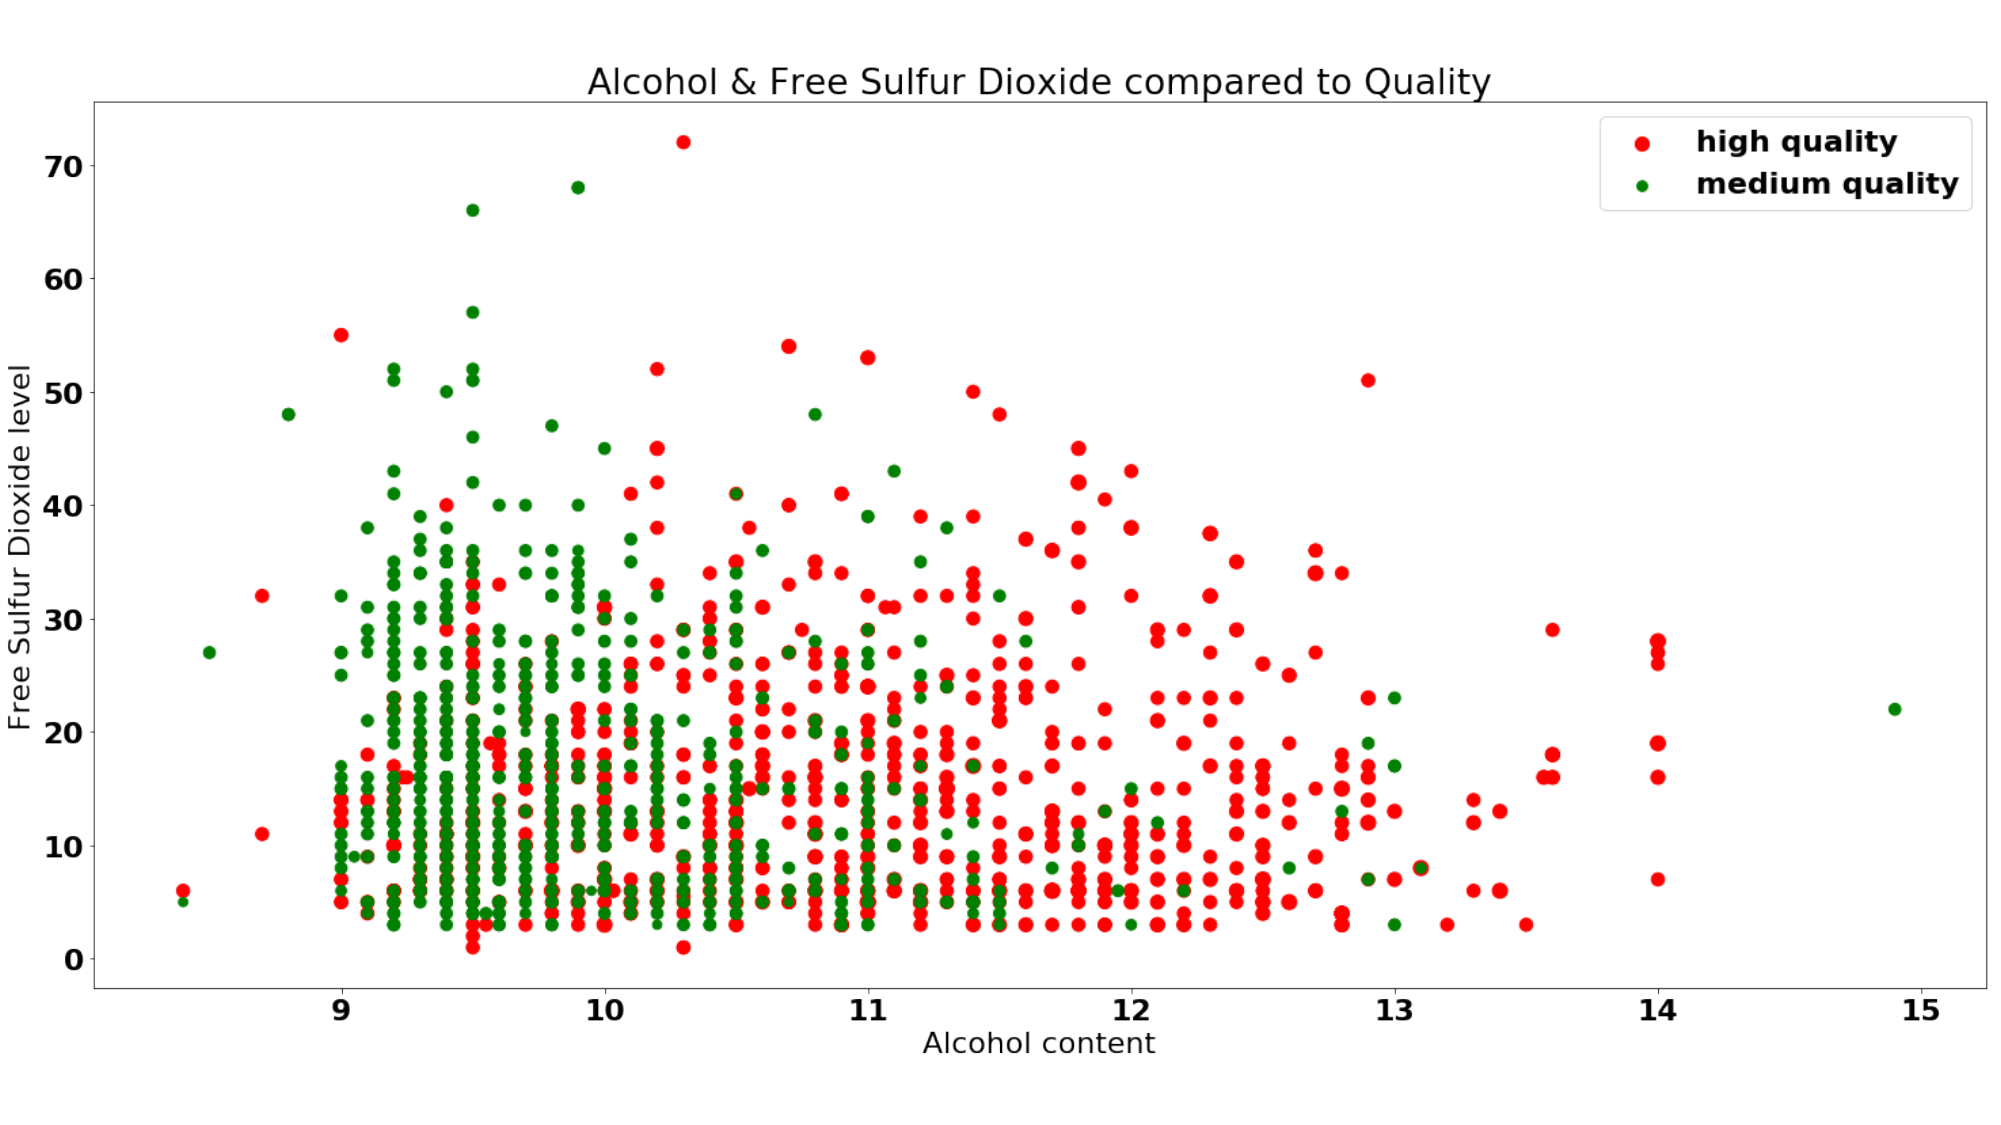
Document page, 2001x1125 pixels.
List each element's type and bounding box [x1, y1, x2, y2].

picture [0, 58, 2000, 1067]
